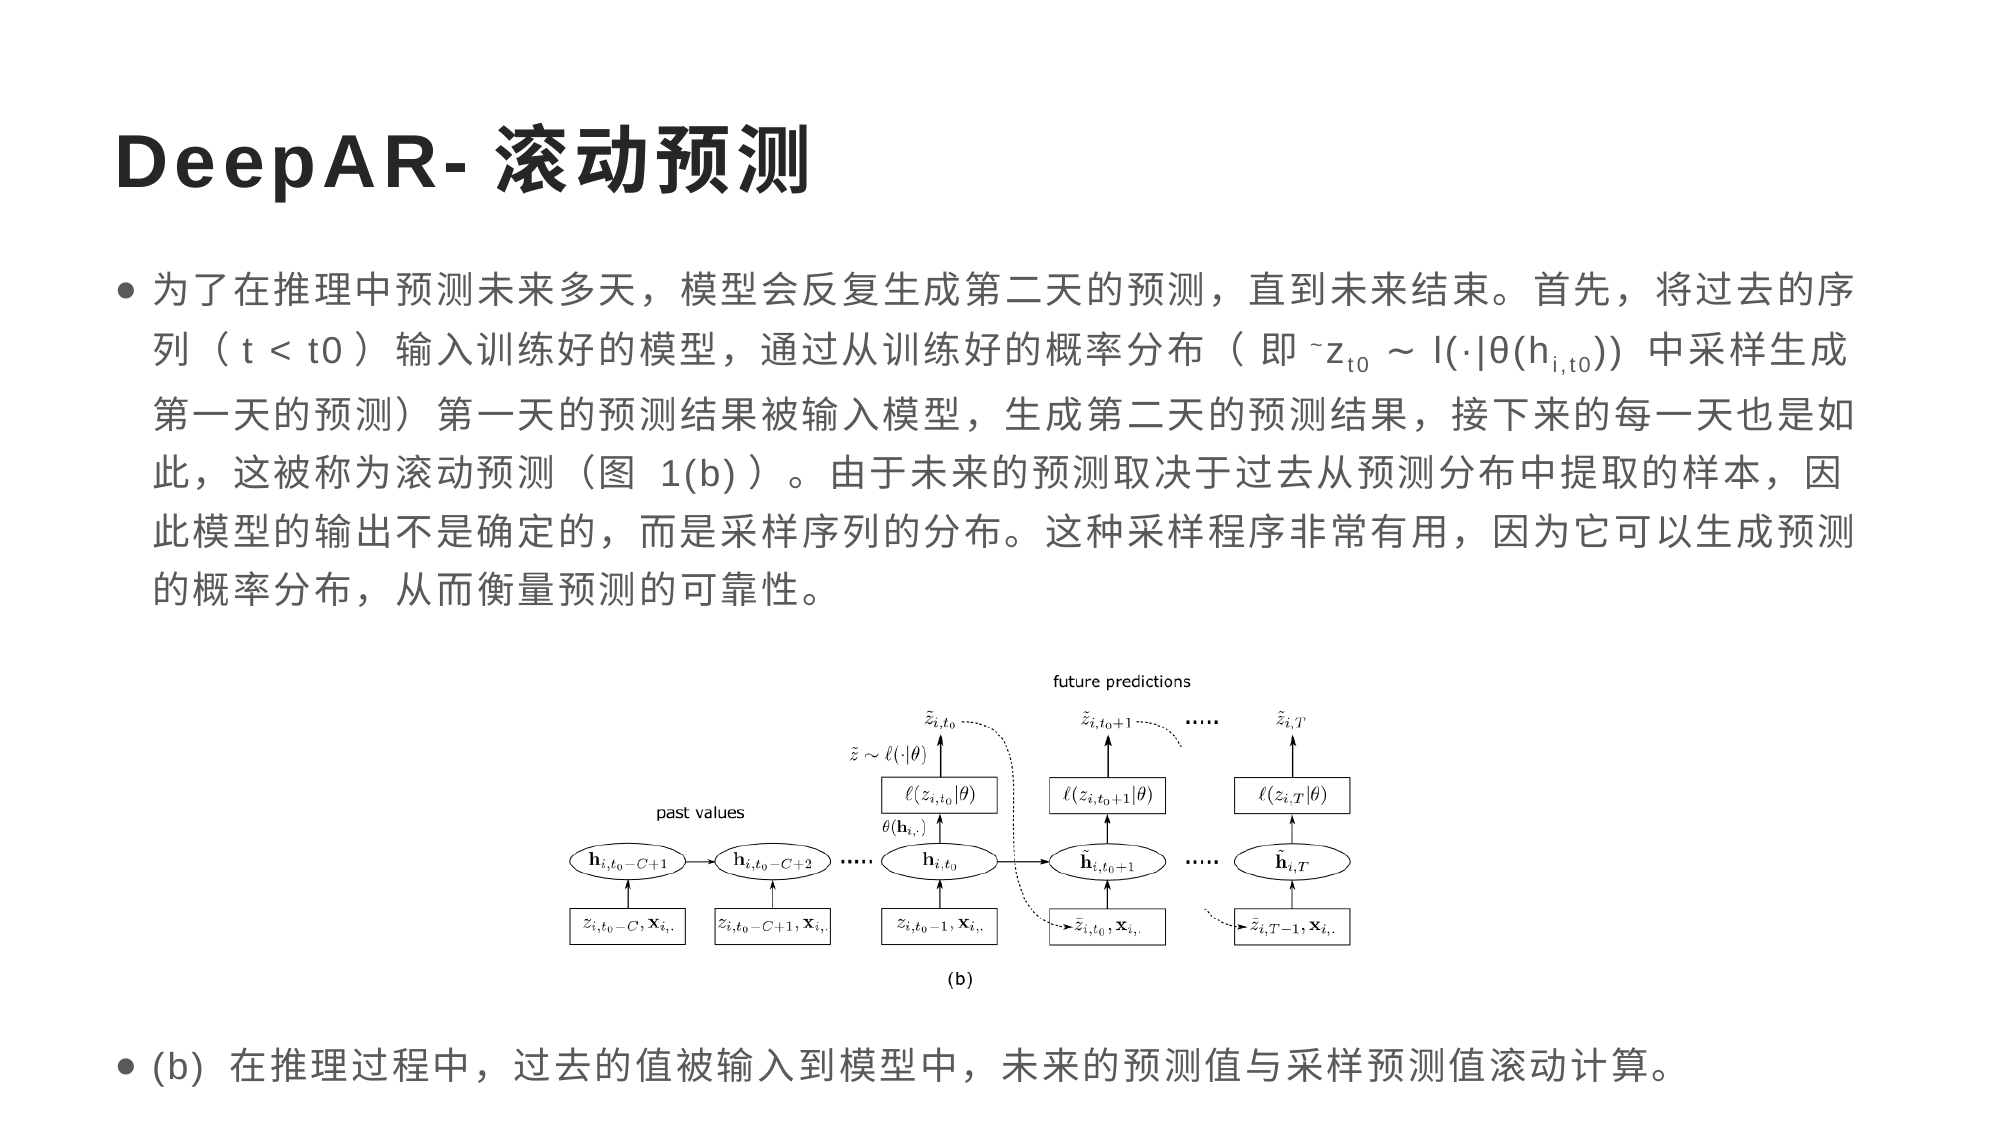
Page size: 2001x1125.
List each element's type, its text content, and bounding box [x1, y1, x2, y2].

picture [539, 653, 1373, 1001]
title DeepAR-滚动预测 [99, 99, 1900, 216]
list 为了在推理中预测未来多天，模型会反复生成第二天的预测，直到未来结束。首先，将过去的序列（t < t0）输入训练好的模型，通过从训练好的概率分布（ 即~zt0 ∼ l(·|θ(hi,t0)) 中采样生成第一天的预测）第一天的预测结果被输入模型，生成第二天的预测结果，接下来的每一天也是如此，这被称为滚动预测（图 1(b)）。由于未来的预测取决于过去从预测分布中提取的样本，因此模型的输出不是确定的，而是采样序列的分布。这种采样程序非常有用，因为它可以生成预测的概率分布，从而衡量预测的可靠性。 (b) 在推理过程中，过去的值被输入到模型中，未来的预测值与采样预测值滚动计算。 [99, 244, 1900, 1105]
